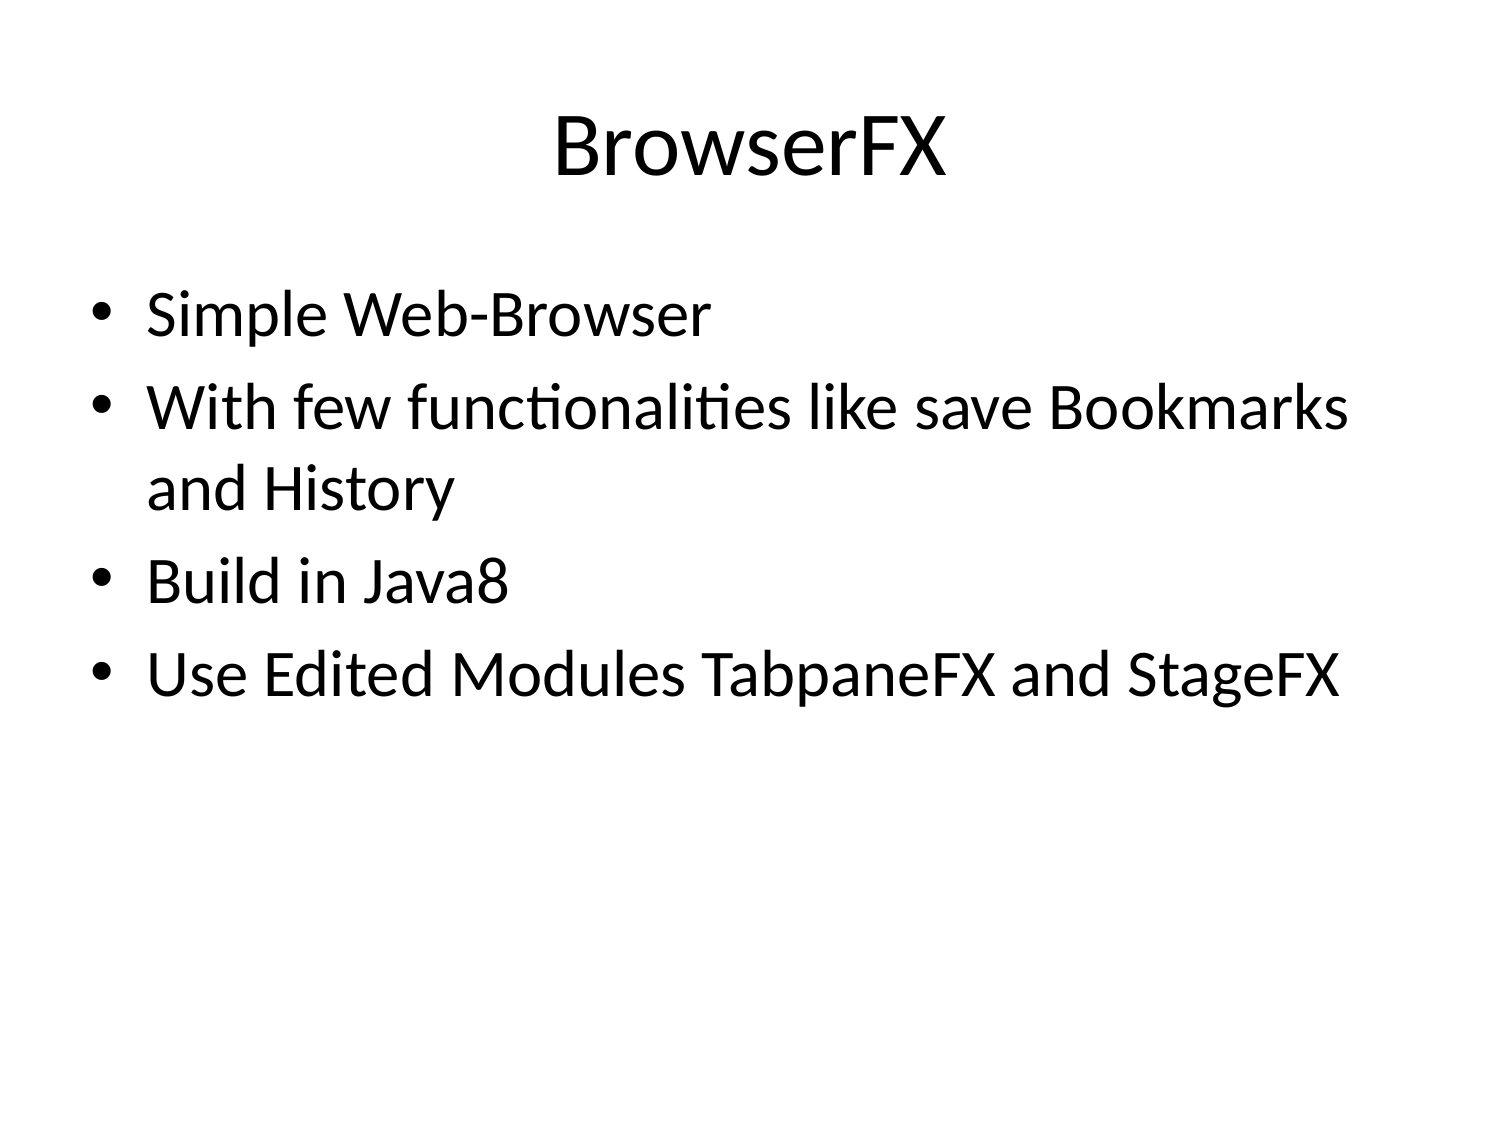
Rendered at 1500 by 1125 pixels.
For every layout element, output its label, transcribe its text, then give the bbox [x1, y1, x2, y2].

list Simple Web-Browser With few functionalities like save Bookmarks and History Build in Java8 Use Edited Modules TabpaneFX and StageFX [75, 262, 1425, 1005]
title BrowserFX [75, 45, 1425, 233]
